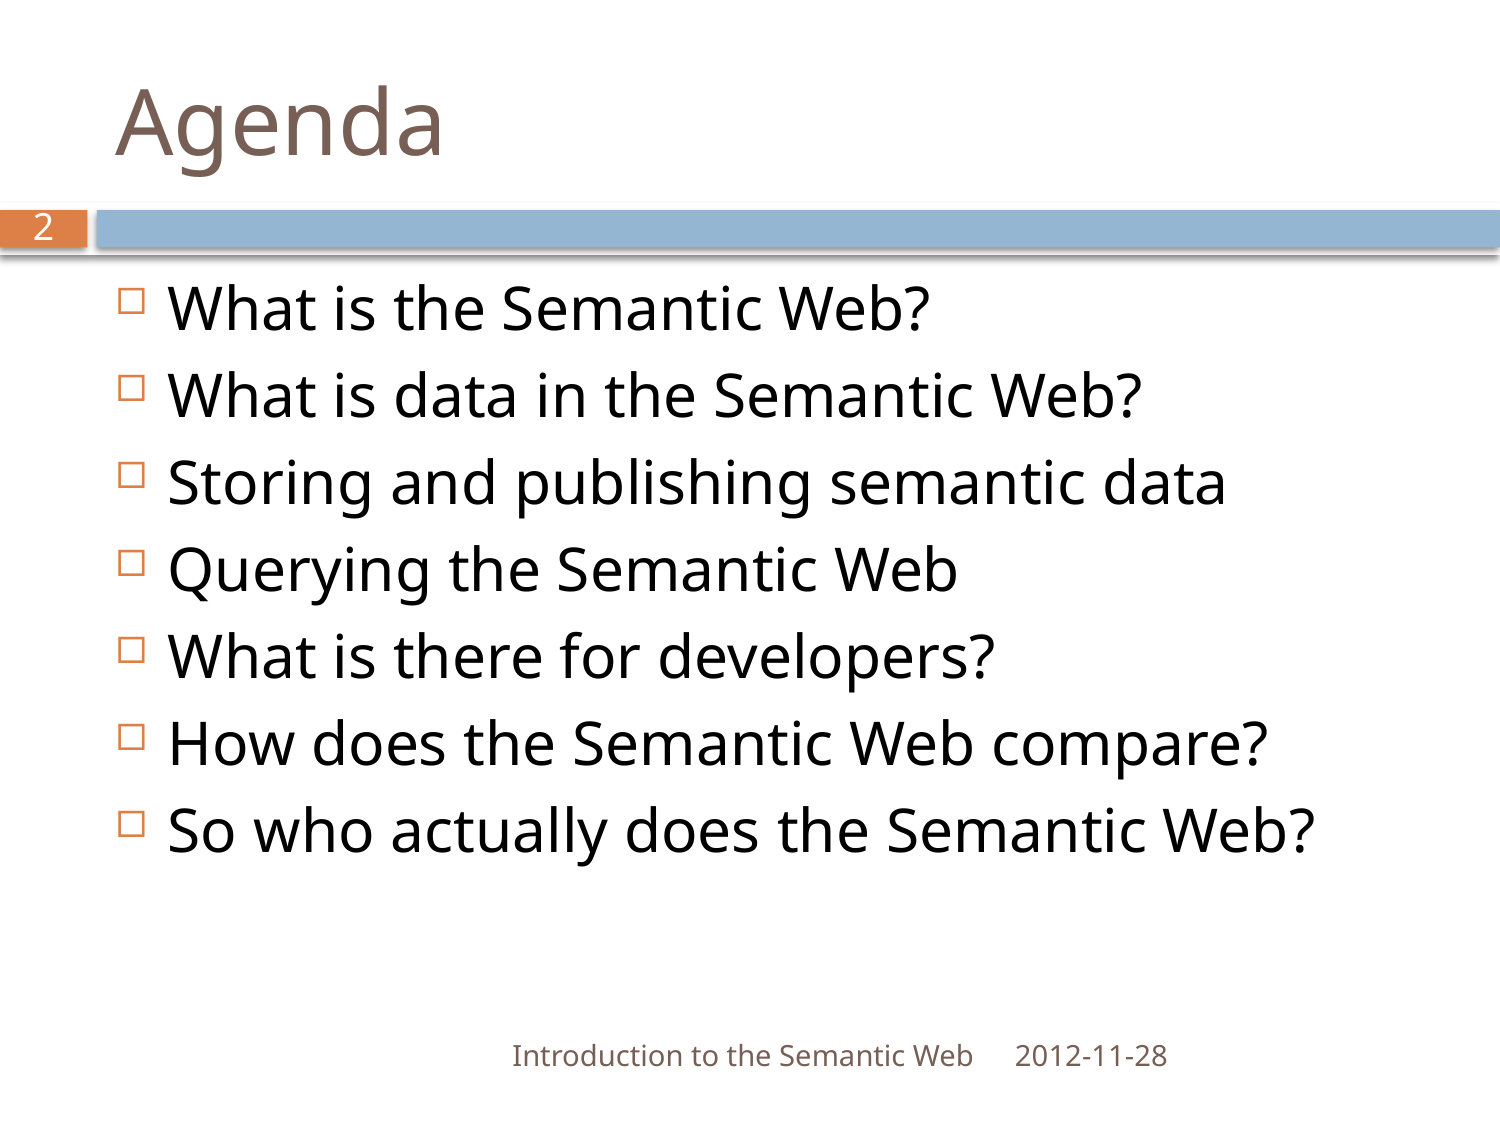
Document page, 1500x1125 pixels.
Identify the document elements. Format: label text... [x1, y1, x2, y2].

text_box Introduction to the Semantic Web [99, 1024, 990, 1085]
title Agenda [100, 37, 1438, 200]
text_box 2 [0, 208, 88, 249]
list What is the Semantic Web? What is data in the Semantic Web? Storing and publishing semantic data Querying the Semantic Web What is there for developers? How does the Semantic Web compare? So who actually does the Semantic Web? [100, 262, 1438, 1000]
text_box 2012-11-28 [999, 1024, 1438, 1085]
